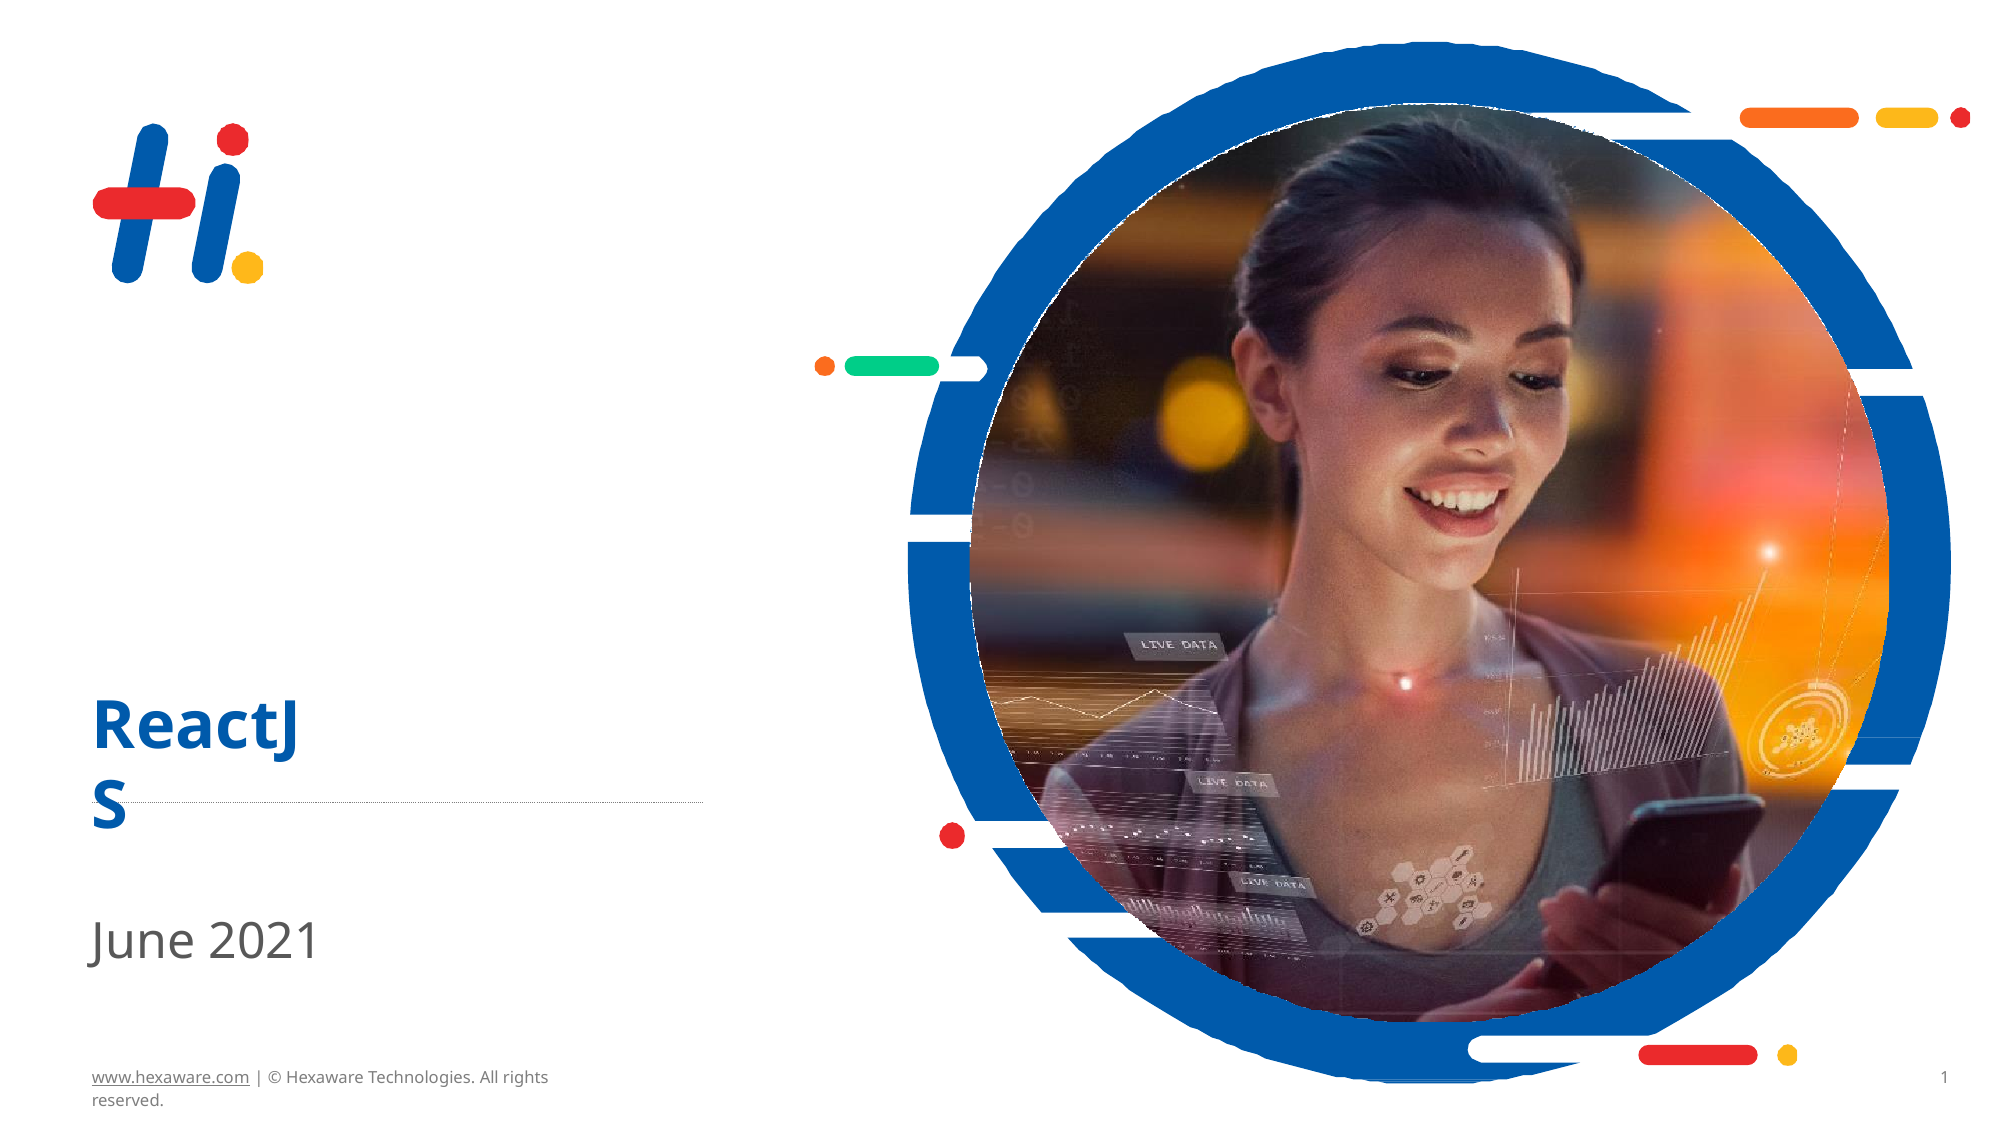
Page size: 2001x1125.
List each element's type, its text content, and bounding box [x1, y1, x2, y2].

text_box [111, 220, 153, 284]
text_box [844, 41, 1971, 1084]
text_box ReactJS June 2021 [89, 679, 330, 969]
text_box [814, 356, 835, 376]
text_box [191, 163, 264, 284]
text_box [92, 187, 186, 220]
text_box www.hexaware.com | © Hexaware Technologies. All rights reserved. [89, 1064, 598, 1110]
text_box [216, 123, 249, 156]
text_box [127, 123, 169, 187]
